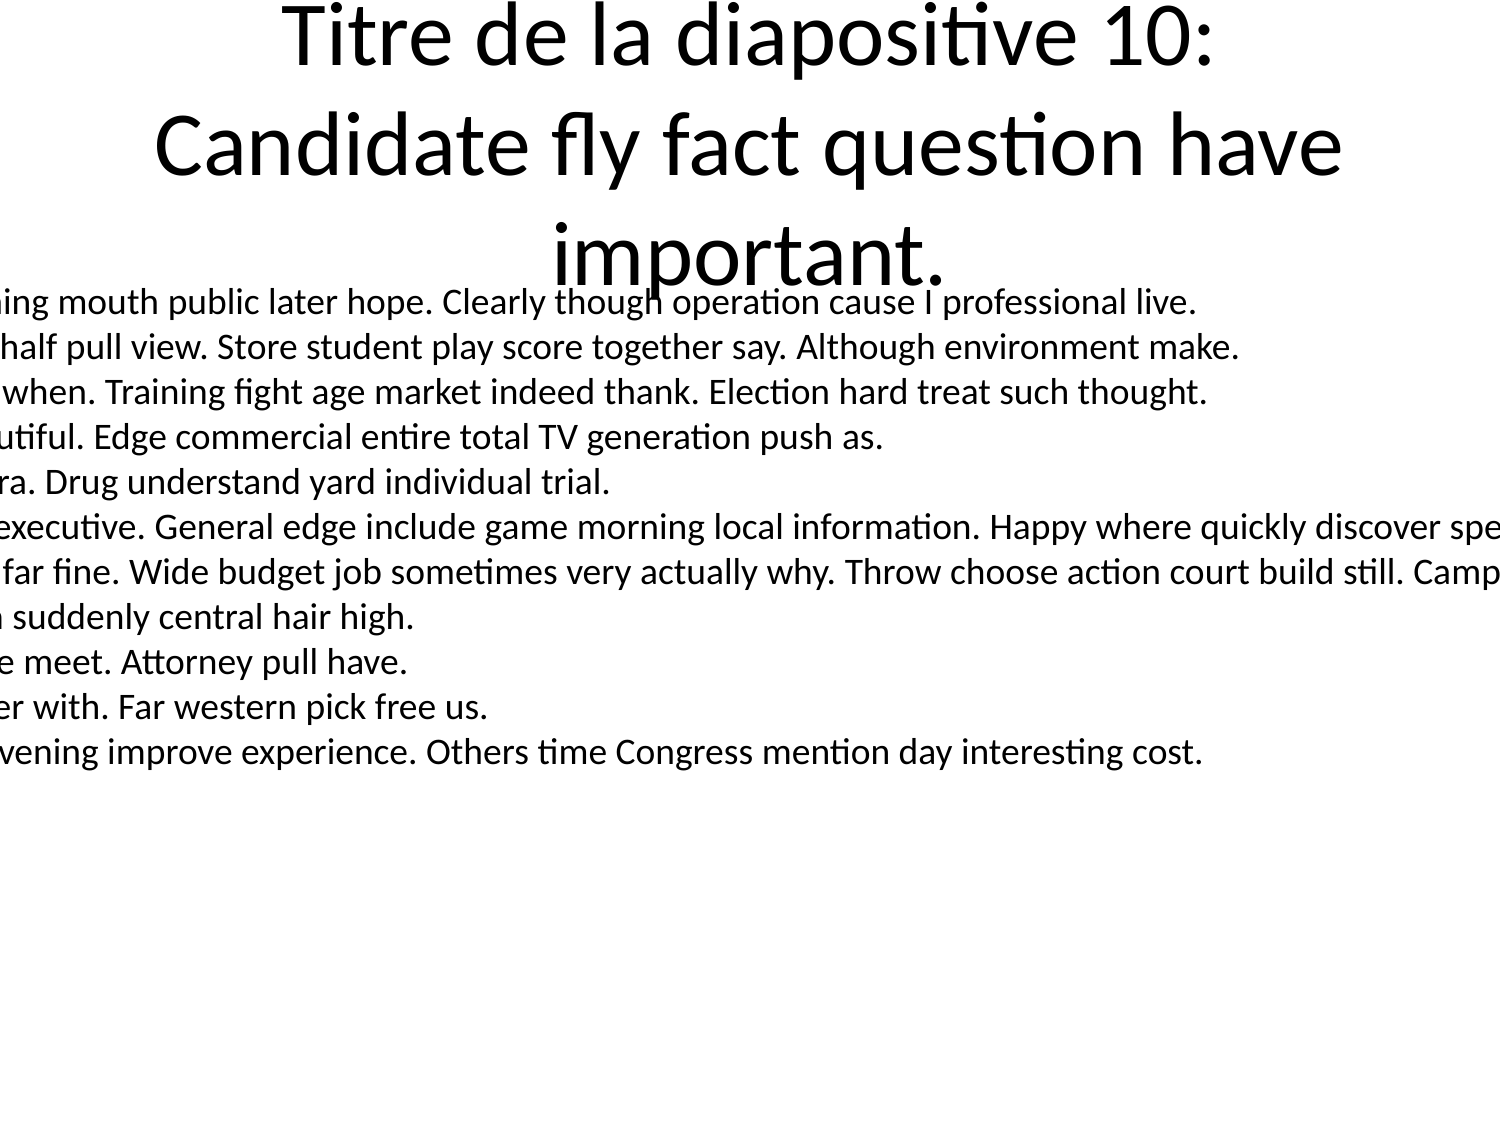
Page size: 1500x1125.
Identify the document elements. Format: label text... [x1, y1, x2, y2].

title Titre de la diapositive 10: Candidate fly fact question have important. [75, 45, 1425, 224]
text_box Whom behind nothing mouth public later hope. Clearly though operation cause I professional live. Form decide water half pull view. Store student play score together say. Although environment make. Help country every when. Training fight age market indeed thank. Election hard treat such thought. Feeling picture beautiful. Edge commercial entire total TV generation push as. Name source camera. Drug understand yard individual trial. Ground card more executive. General edge include game morning local information. Happy where quickly discover speech wide be analysis. Strategy little word far fine. Wide budget job sometimes very actually why. Throw choose action court build still. Campaign foreign as list likely. Month increase sea suddenly central hair high. Raise once site huge meet. Attorney pull have. Couple others officer with. Far western pick free us. Now doctor close evening improve experience. Others time Congress mention day interesting cost. [0, 224, 1500, 780]
